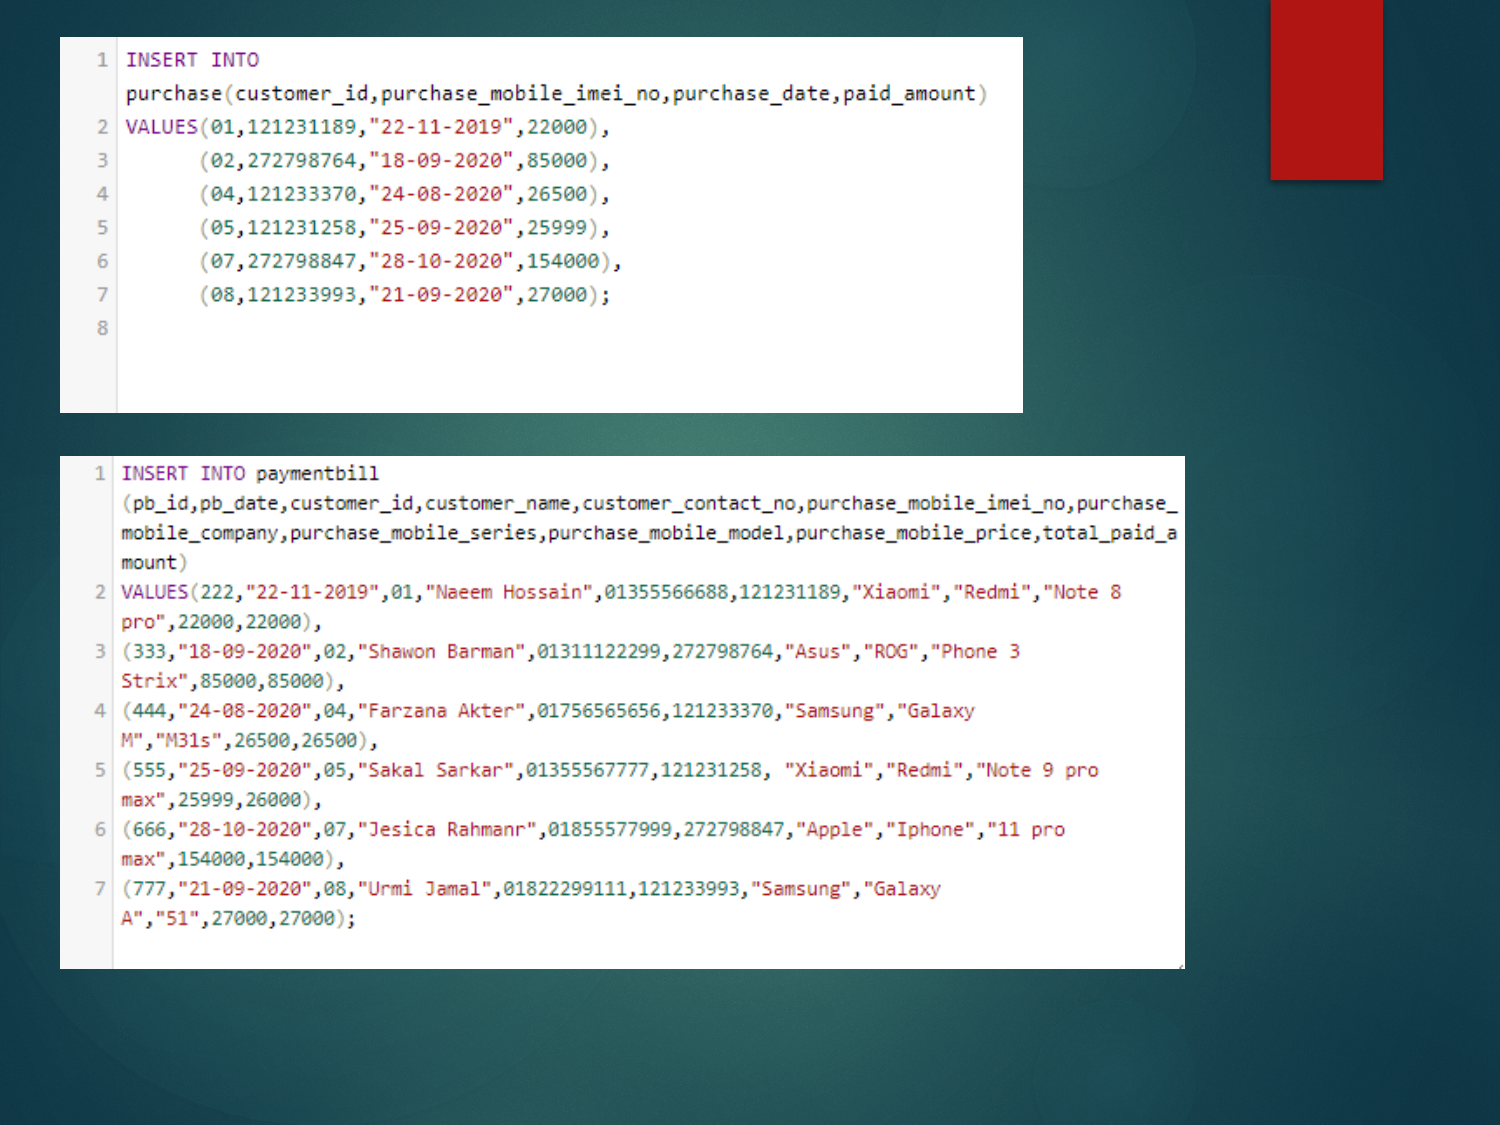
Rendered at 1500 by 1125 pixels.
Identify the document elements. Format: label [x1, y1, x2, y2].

picture [59, 37, 1023, 413]
picture [59, 455, 1186, 969]
